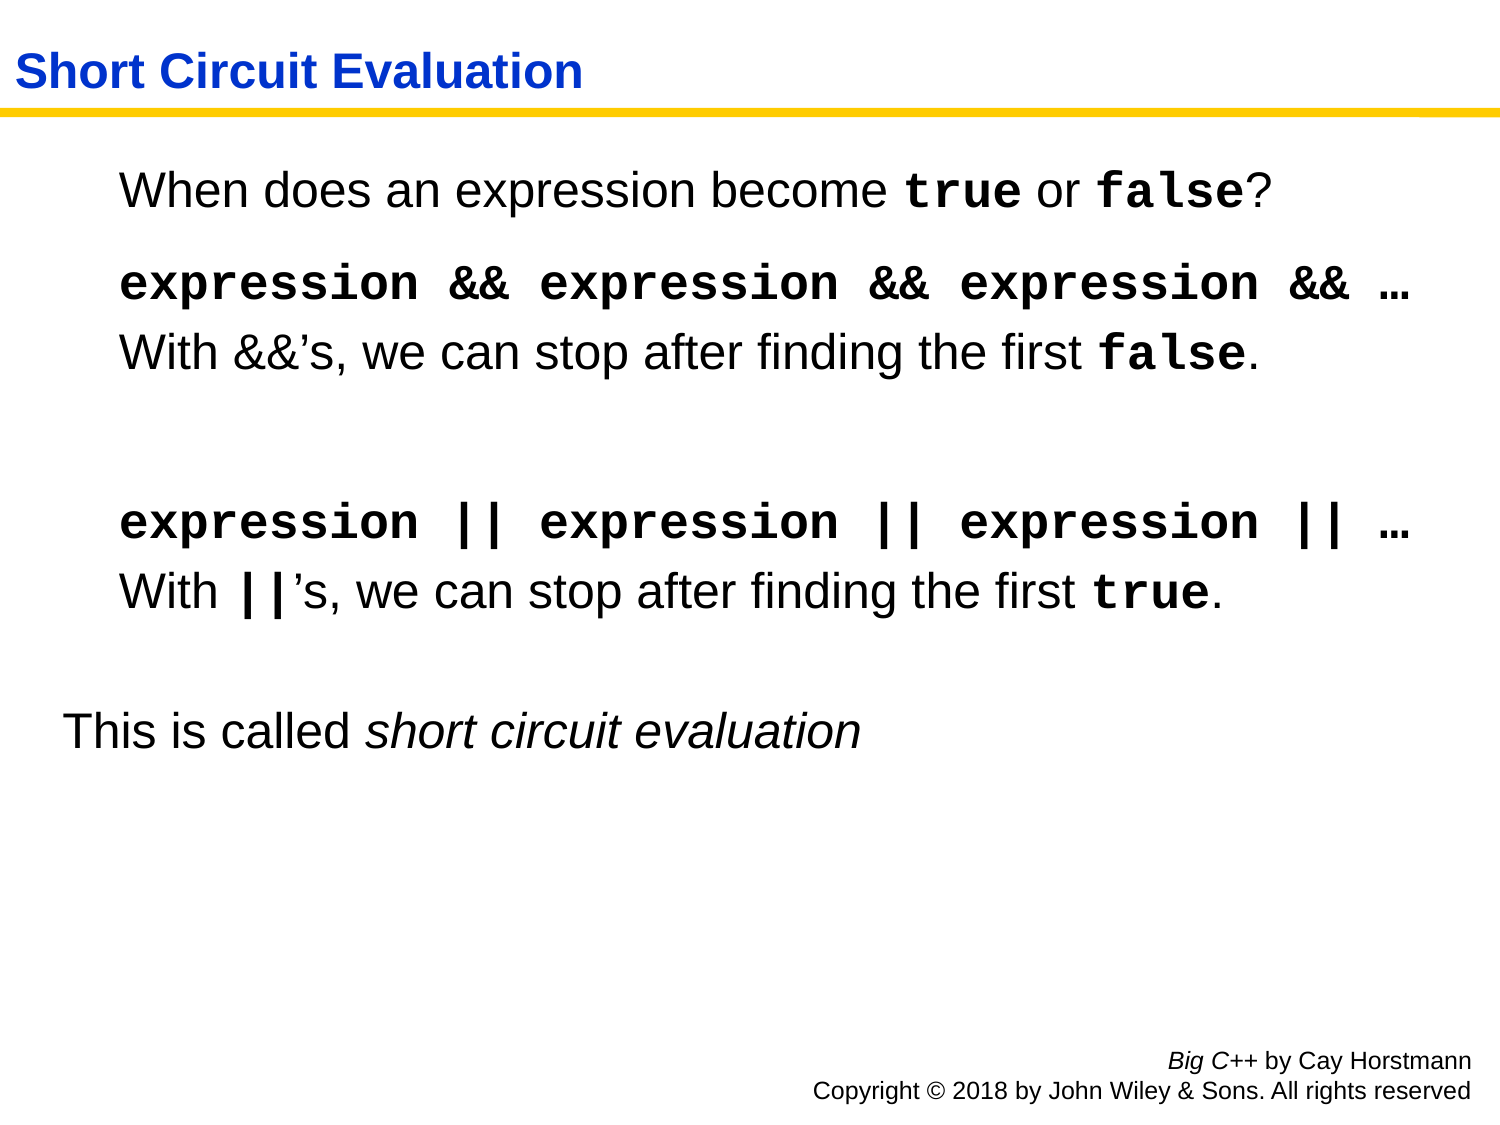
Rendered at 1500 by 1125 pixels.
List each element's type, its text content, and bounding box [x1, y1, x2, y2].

text_box When does an expression become true or false? expression && expression && expression && … With &&’s, we can stop after finding the first false. expression || expression || expression || … With ||’s, we can stop after finding the first true. This is called short circuit evaluation [47, 149, 1487, 1034]
text_box Short Circuit Evaluation [0, 24, 1449, 113]
text_box Big C++ by Cay Horstmann Copyright © 2018 by John Wiley & Sons. All rights reserved [624, 1037, 1488, 1100]
